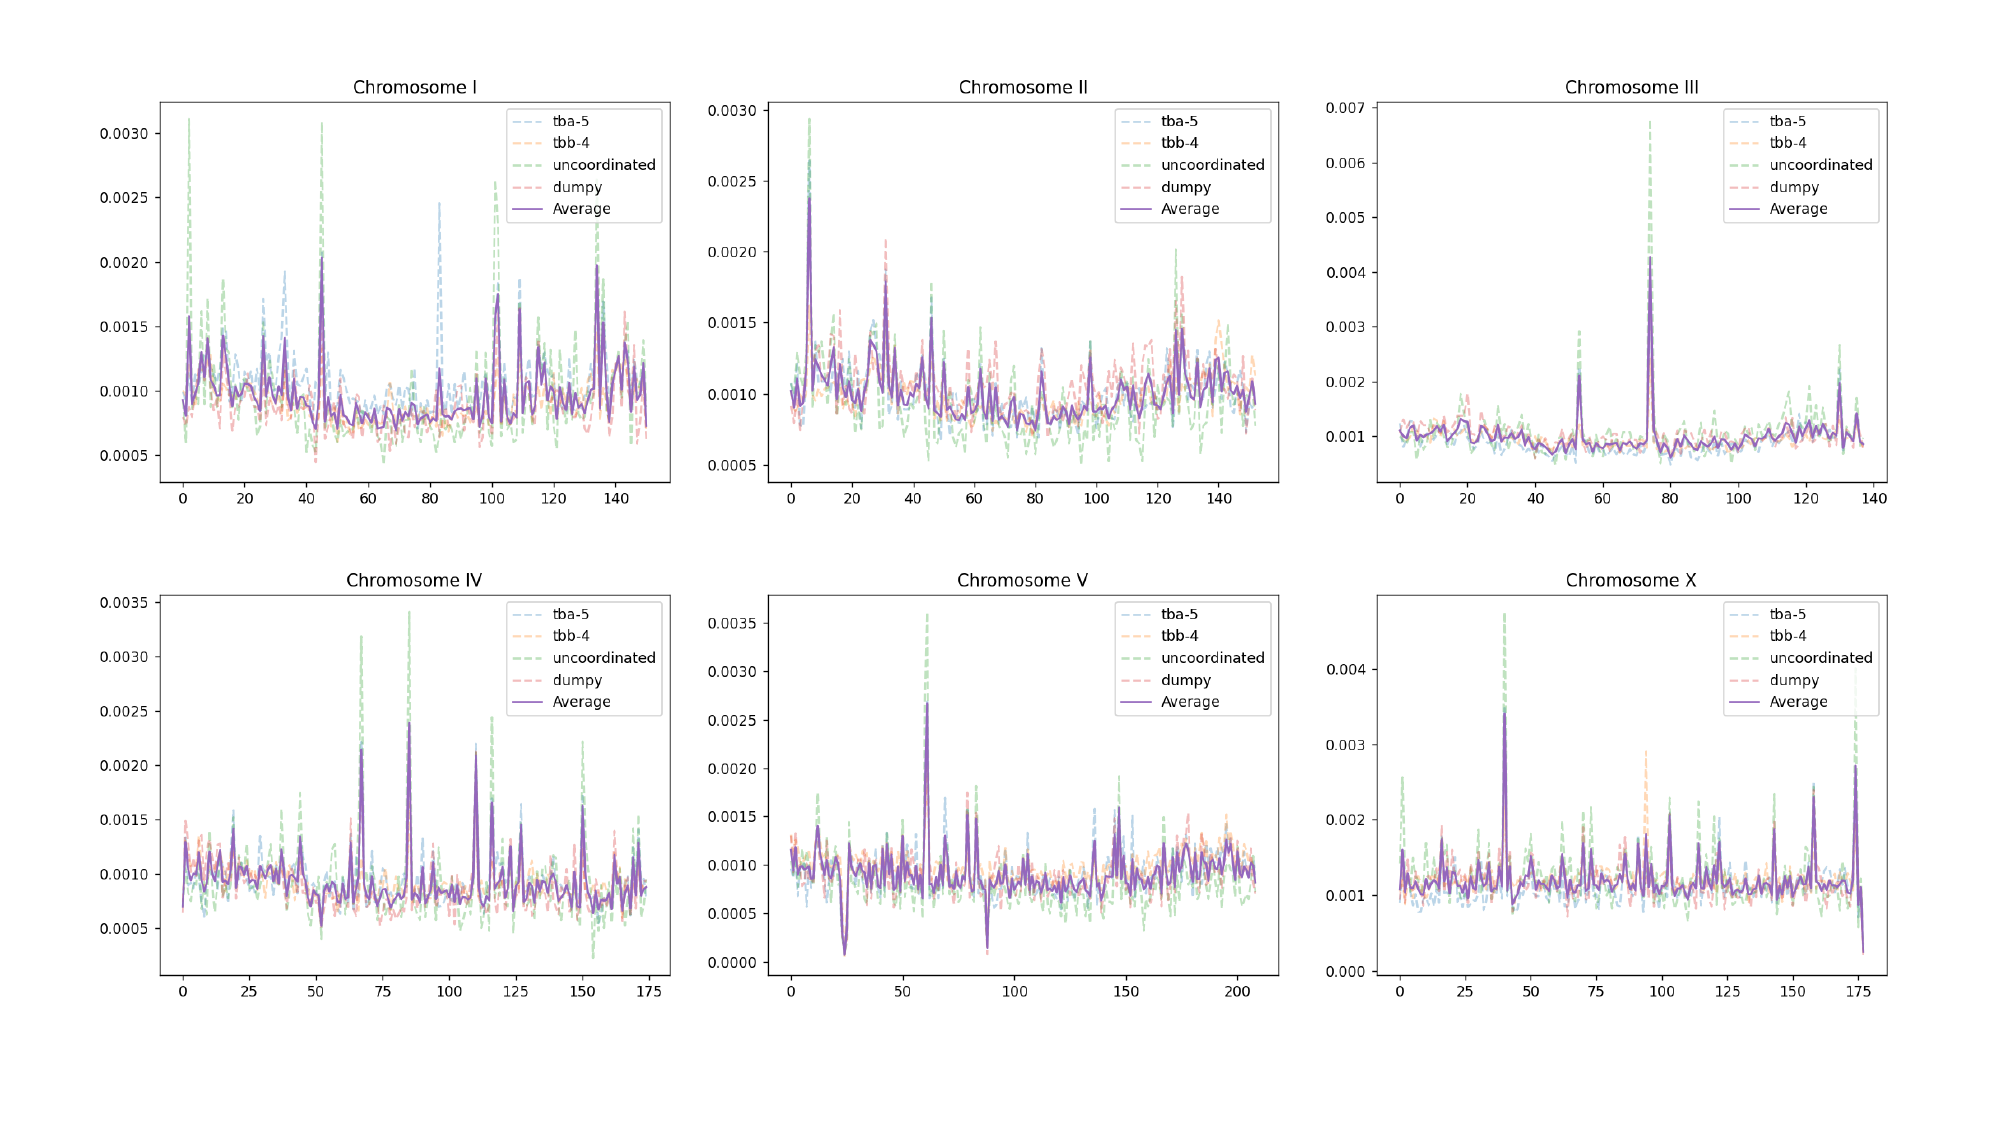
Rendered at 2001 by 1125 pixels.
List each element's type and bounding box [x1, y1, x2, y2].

text_box [77, 42, 1952, 535]
picture [77, 535, 1952, 1029]
